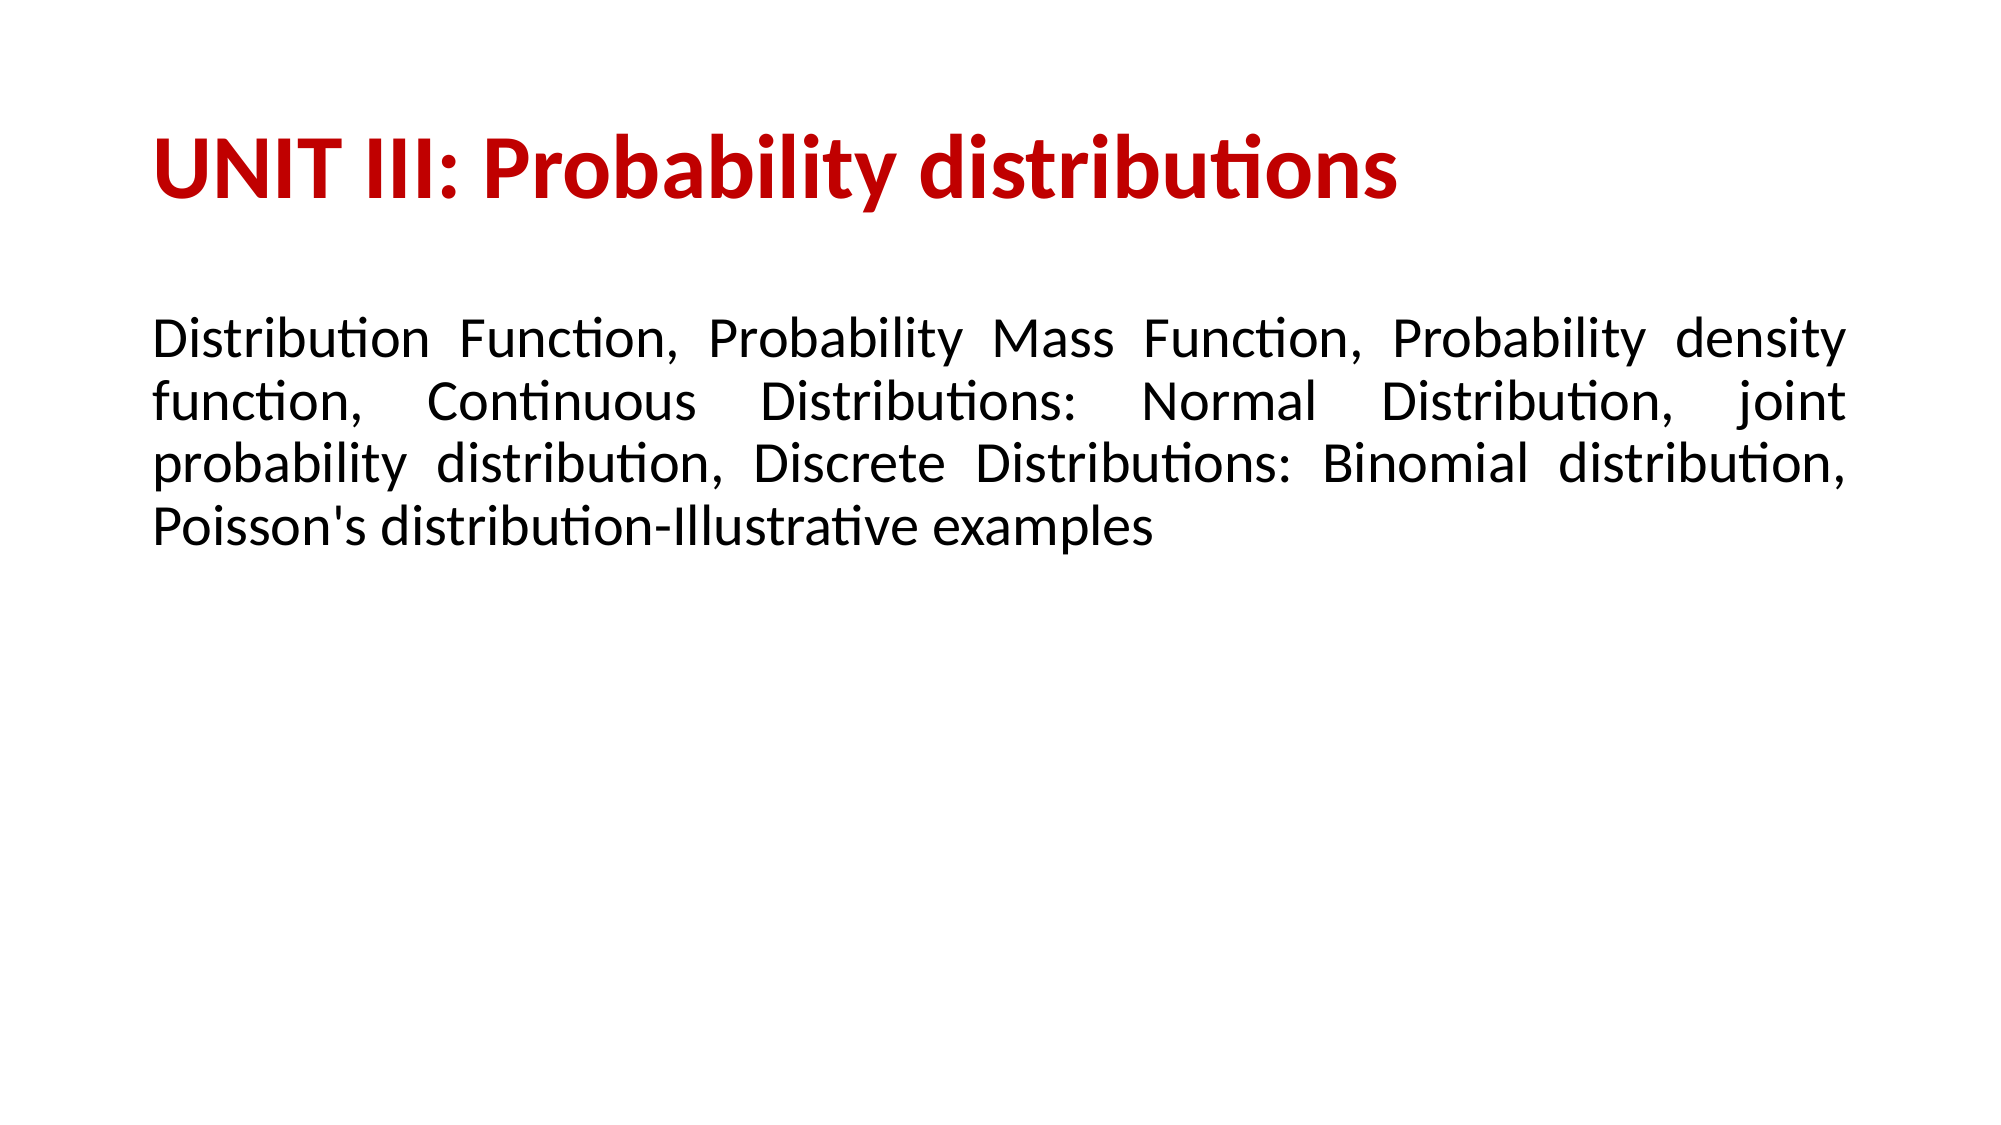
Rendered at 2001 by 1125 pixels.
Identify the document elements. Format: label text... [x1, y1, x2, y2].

list Distribution Function, Probability Mass Function, Probability density function, Continuous Distributions: Normal Distribution, joint probability distribution, Discrete Distributions: Binomial distribution, Poisson's distribution-Illustrative examples [137, 299, 1863, 1014]
title UNIT III: Probability distributions [137, 59, 1863, 278]
